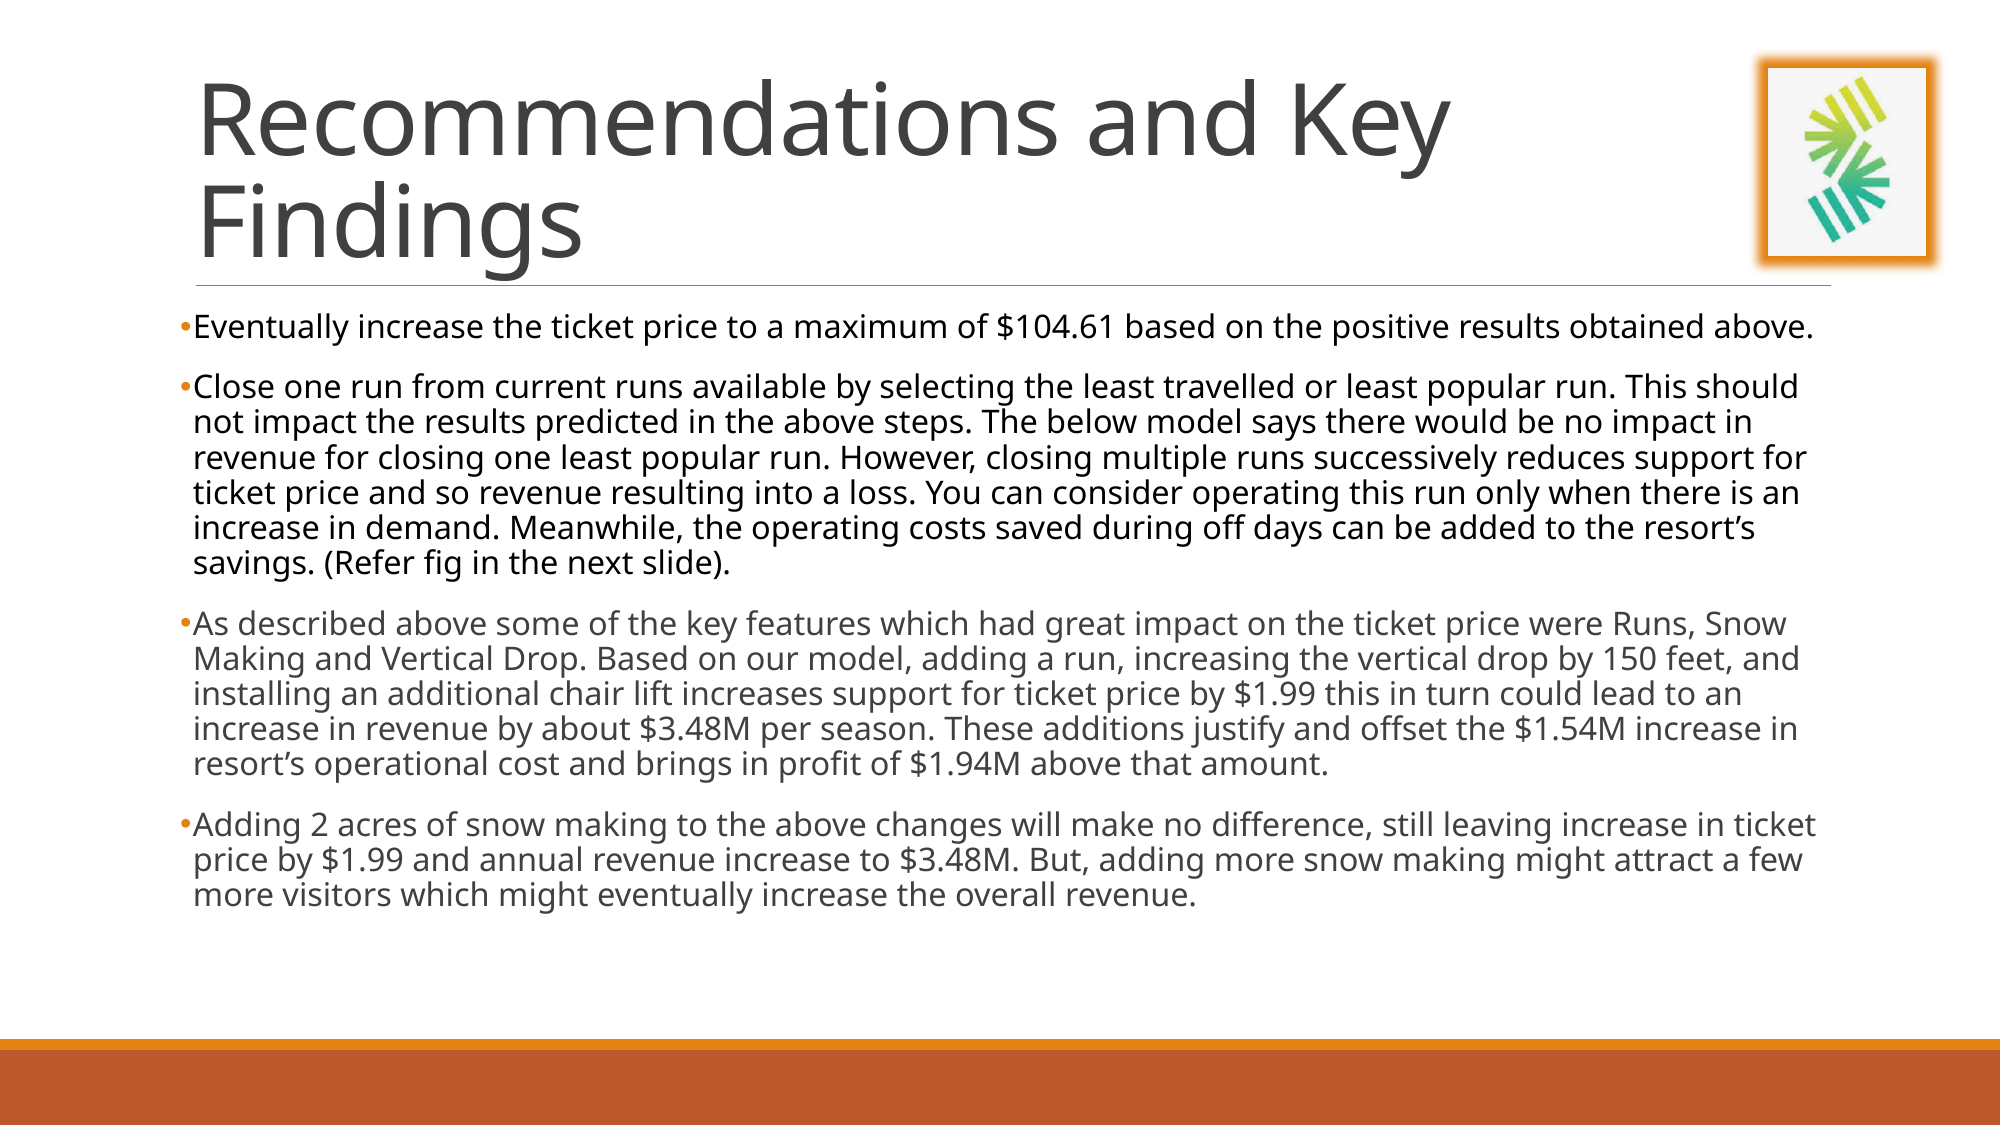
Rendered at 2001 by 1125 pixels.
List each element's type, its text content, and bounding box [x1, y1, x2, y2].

list Eventually increase the ticket price to a maximum of $104.61 based on the positive results obtained above. Close one run from current runs available by selecting the least travelled or least popular run. This should not impact the results predicted in the above steps. The below model says there would be no impact in revenue for closing one least popular run. However, closing multiple runs successively reduces support for ticket price and so revenue resulting into a loss. You can consider operating this run only when there is an increase in demand. Meanwhile, the operating costs saved during off days can be added to the resort’s savings. (Refer fig in the next slide). As described above some of the key features which had great impact on the ticket price were Runs, Snow Making and Vertical Drop. Based on our model, adding a run, increasing the vertical drop by 150 feet, and installing an additional chair lift increases support for ticket price by $1.99 this in turn could lead to an increase in revenue by about $3.48M per season. These additions justify and offset the $1.54M increase in resort’s operational cost and brings in profit of $1.94M above that amount. Adding 2 acres of snow making to the above changes will make no difference, still leaving increase in ticket price by $1.99 and annual revenue increase to $3.48M. But, adding more snow making might attract a few more visitors which might eventually increase the overall revenue. [180, 302, 1830, 963]
picture [1767, 68, 1926, 257]
title Recommendations and Key Findings [180, 47, 1830, 285]
